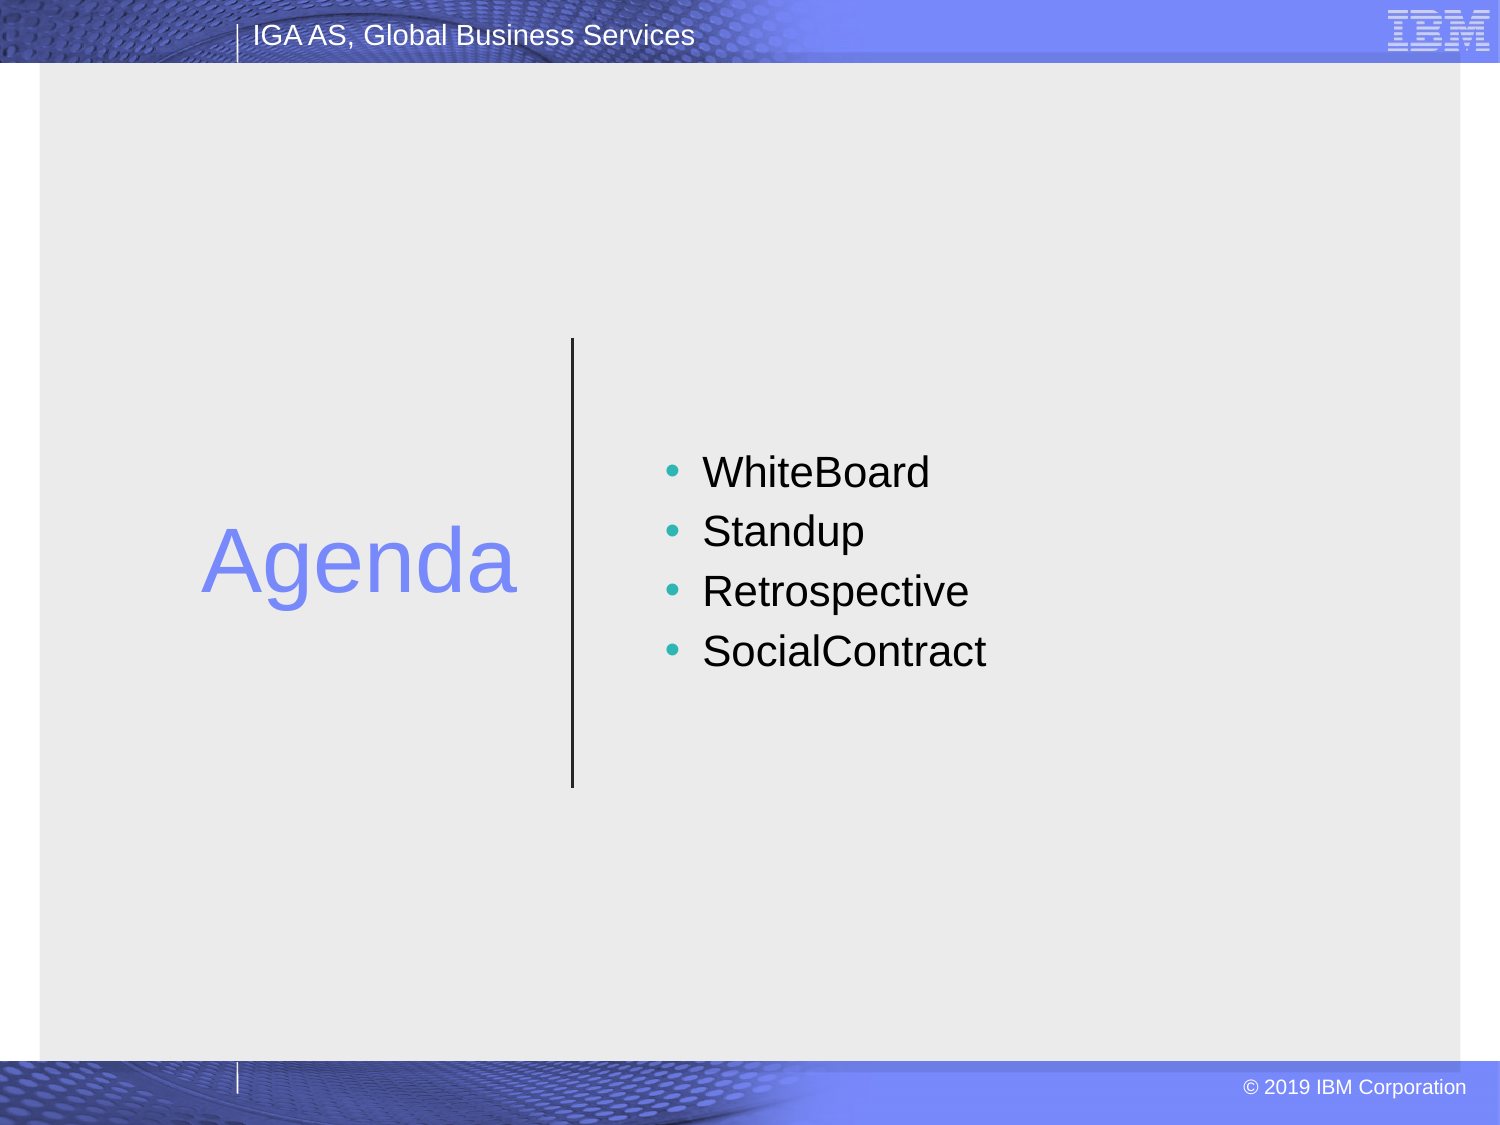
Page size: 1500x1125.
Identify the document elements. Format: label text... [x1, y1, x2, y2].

text_box [38, 51, 1461, 1073]
picture [0, 0, 1500, 63]
text_box WhiteBoard Standup Retrospective SocialContract [612, 158, 1397, 967]
text_box Agenda [103, 158, 533, 967]
picture [0, 1061, 1500, 1125]
